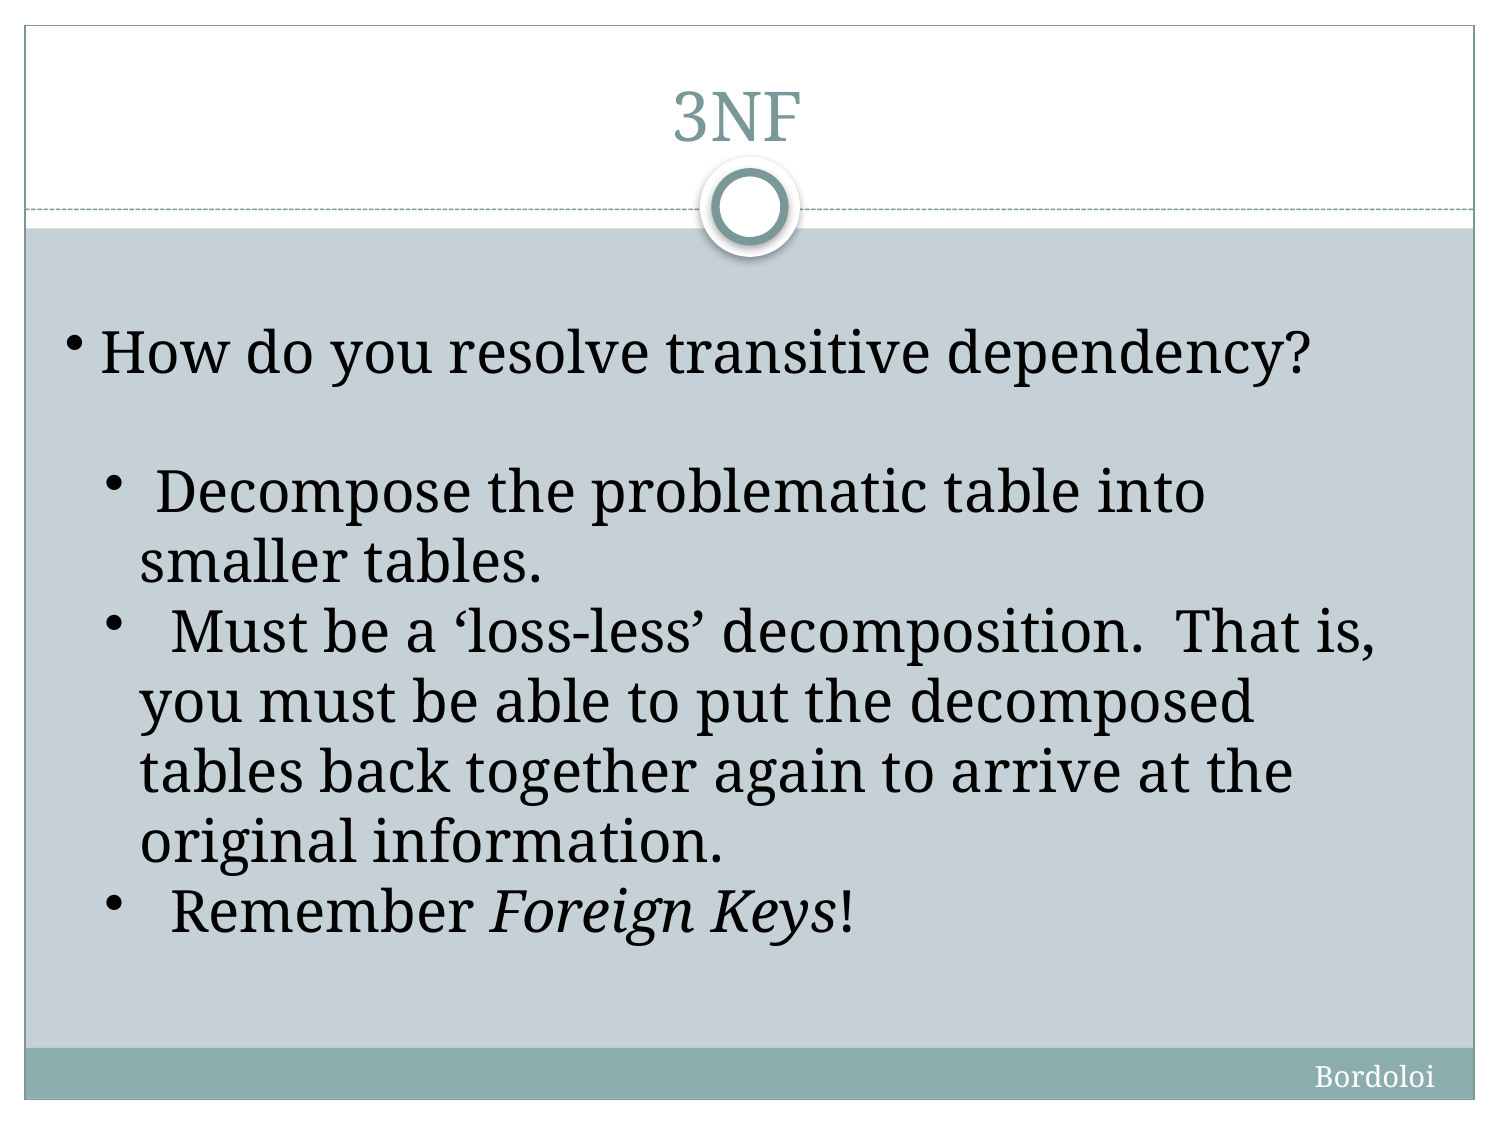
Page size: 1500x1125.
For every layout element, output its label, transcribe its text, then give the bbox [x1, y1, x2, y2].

text_box How do you resolve transitive dependency? Decompose the problematic table into smaller tables. Must be a ‘loss-less’ decomposition. That is, you must be able to put the decomposed tables back together again to arrive at the original information. Remember Foreign Keys! [49, 307, 1445, 1092]
title 3NF [99, 62, 1375, 163]
slide_number Bordoloi [950, 1050, 1450, 1111]
